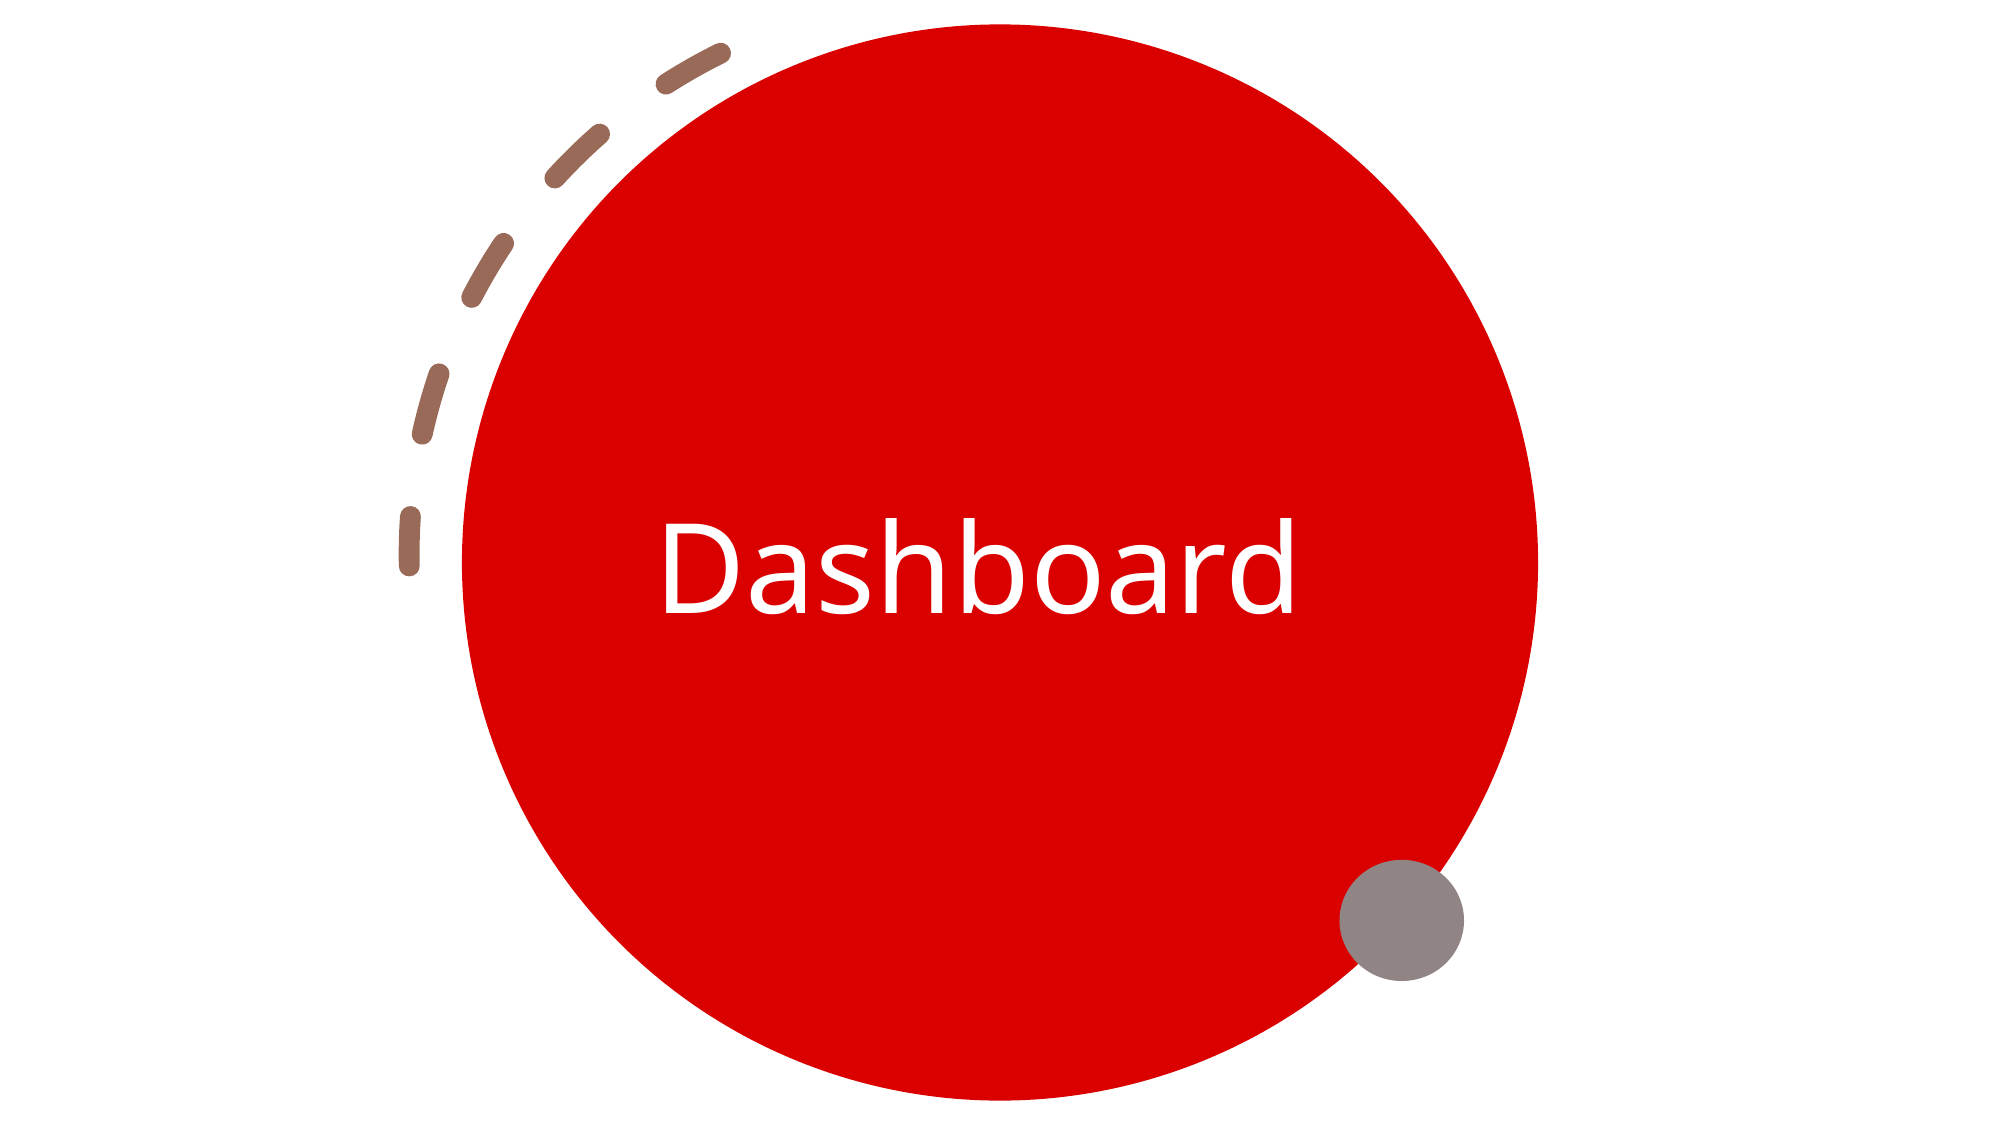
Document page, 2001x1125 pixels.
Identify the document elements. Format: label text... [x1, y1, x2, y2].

title Dashboard [522, 235, 1435, 649]
list [544, 668, 1457, 921]
